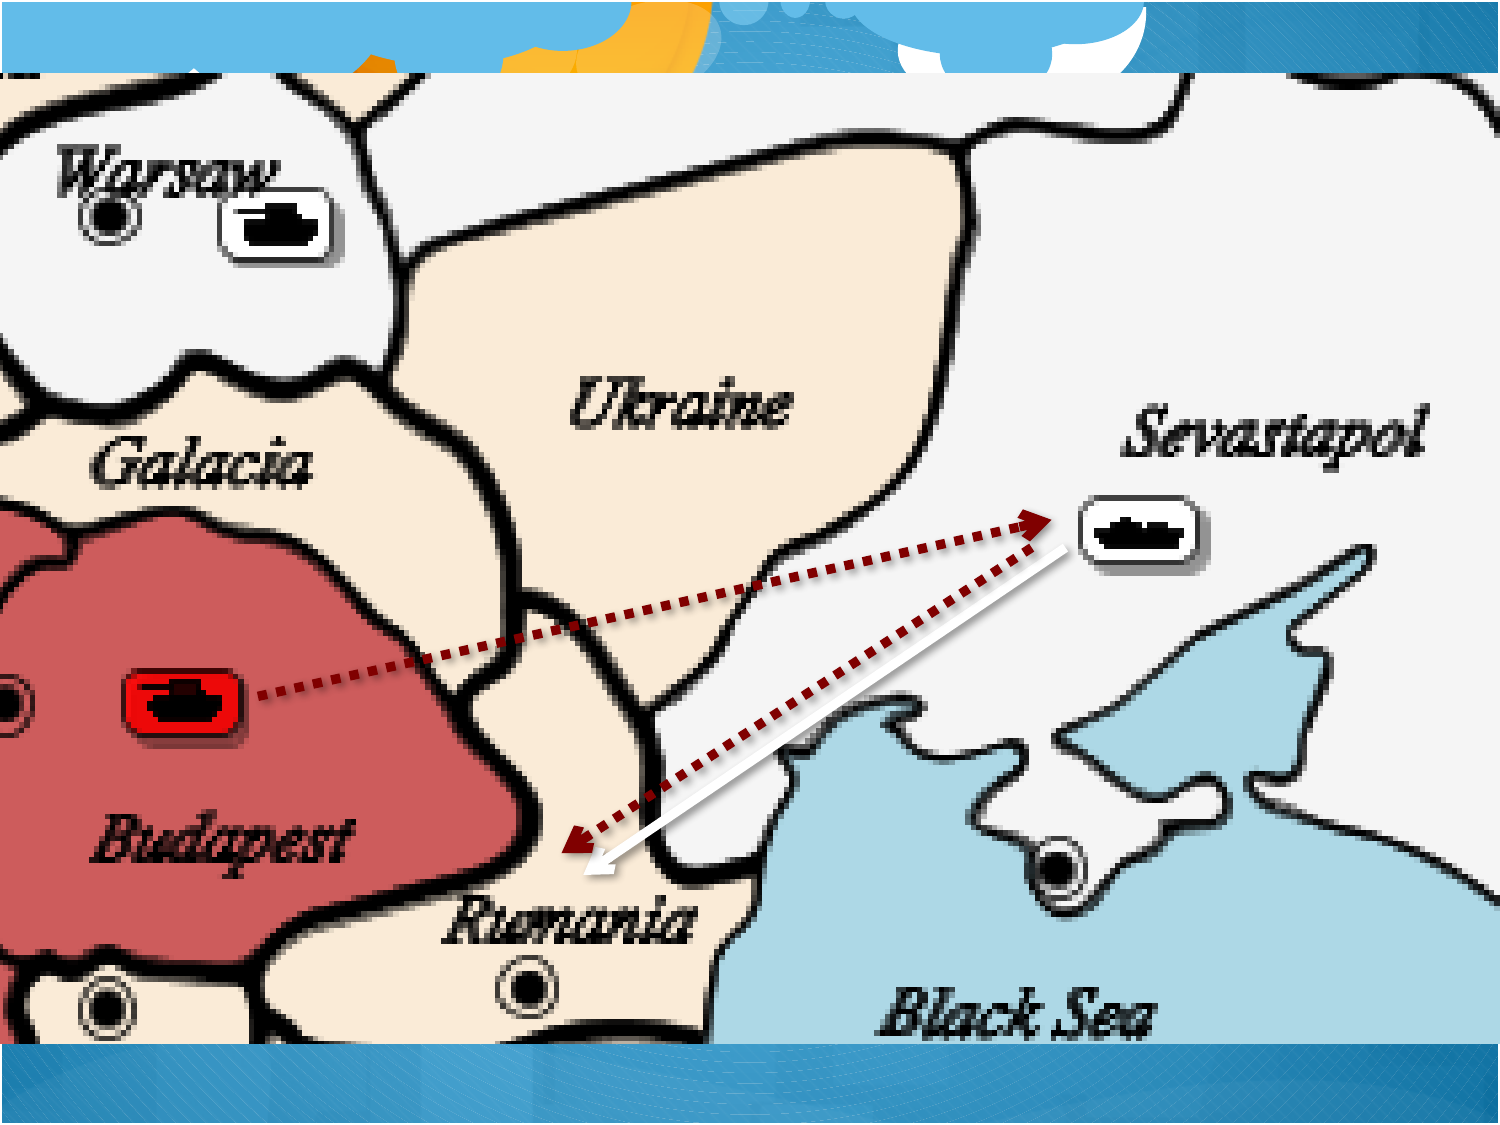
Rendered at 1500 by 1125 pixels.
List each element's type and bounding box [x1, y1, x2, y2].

text_box [582, 704, 1066, 876]
text_box [560, 547, 1033, 854]
picture [0, 2, 1500, 1123]
text_box [257, 519, 1053, 697]
